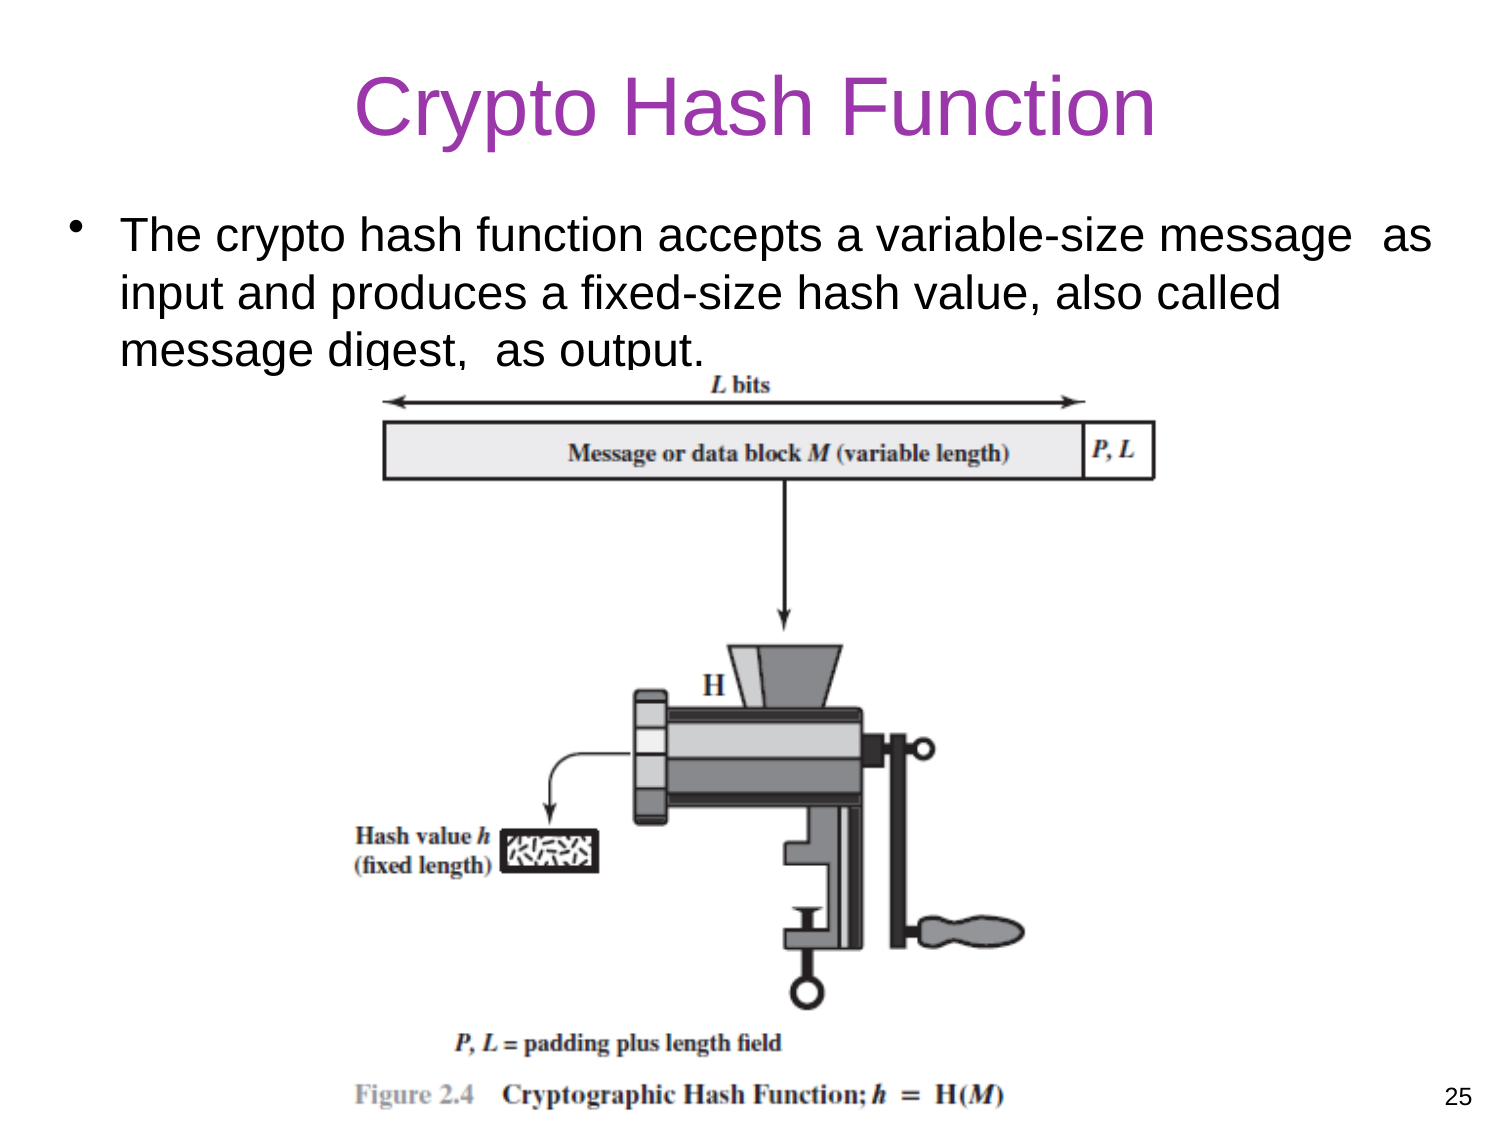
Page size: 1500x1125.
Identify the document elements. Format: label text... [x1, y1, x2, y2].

title Crypto Hash Function [52, 30, 1459, 174]
slide_number 25 [1163, 1073, 1488, 1114]
picture [340, 370, 1160, 1114]
